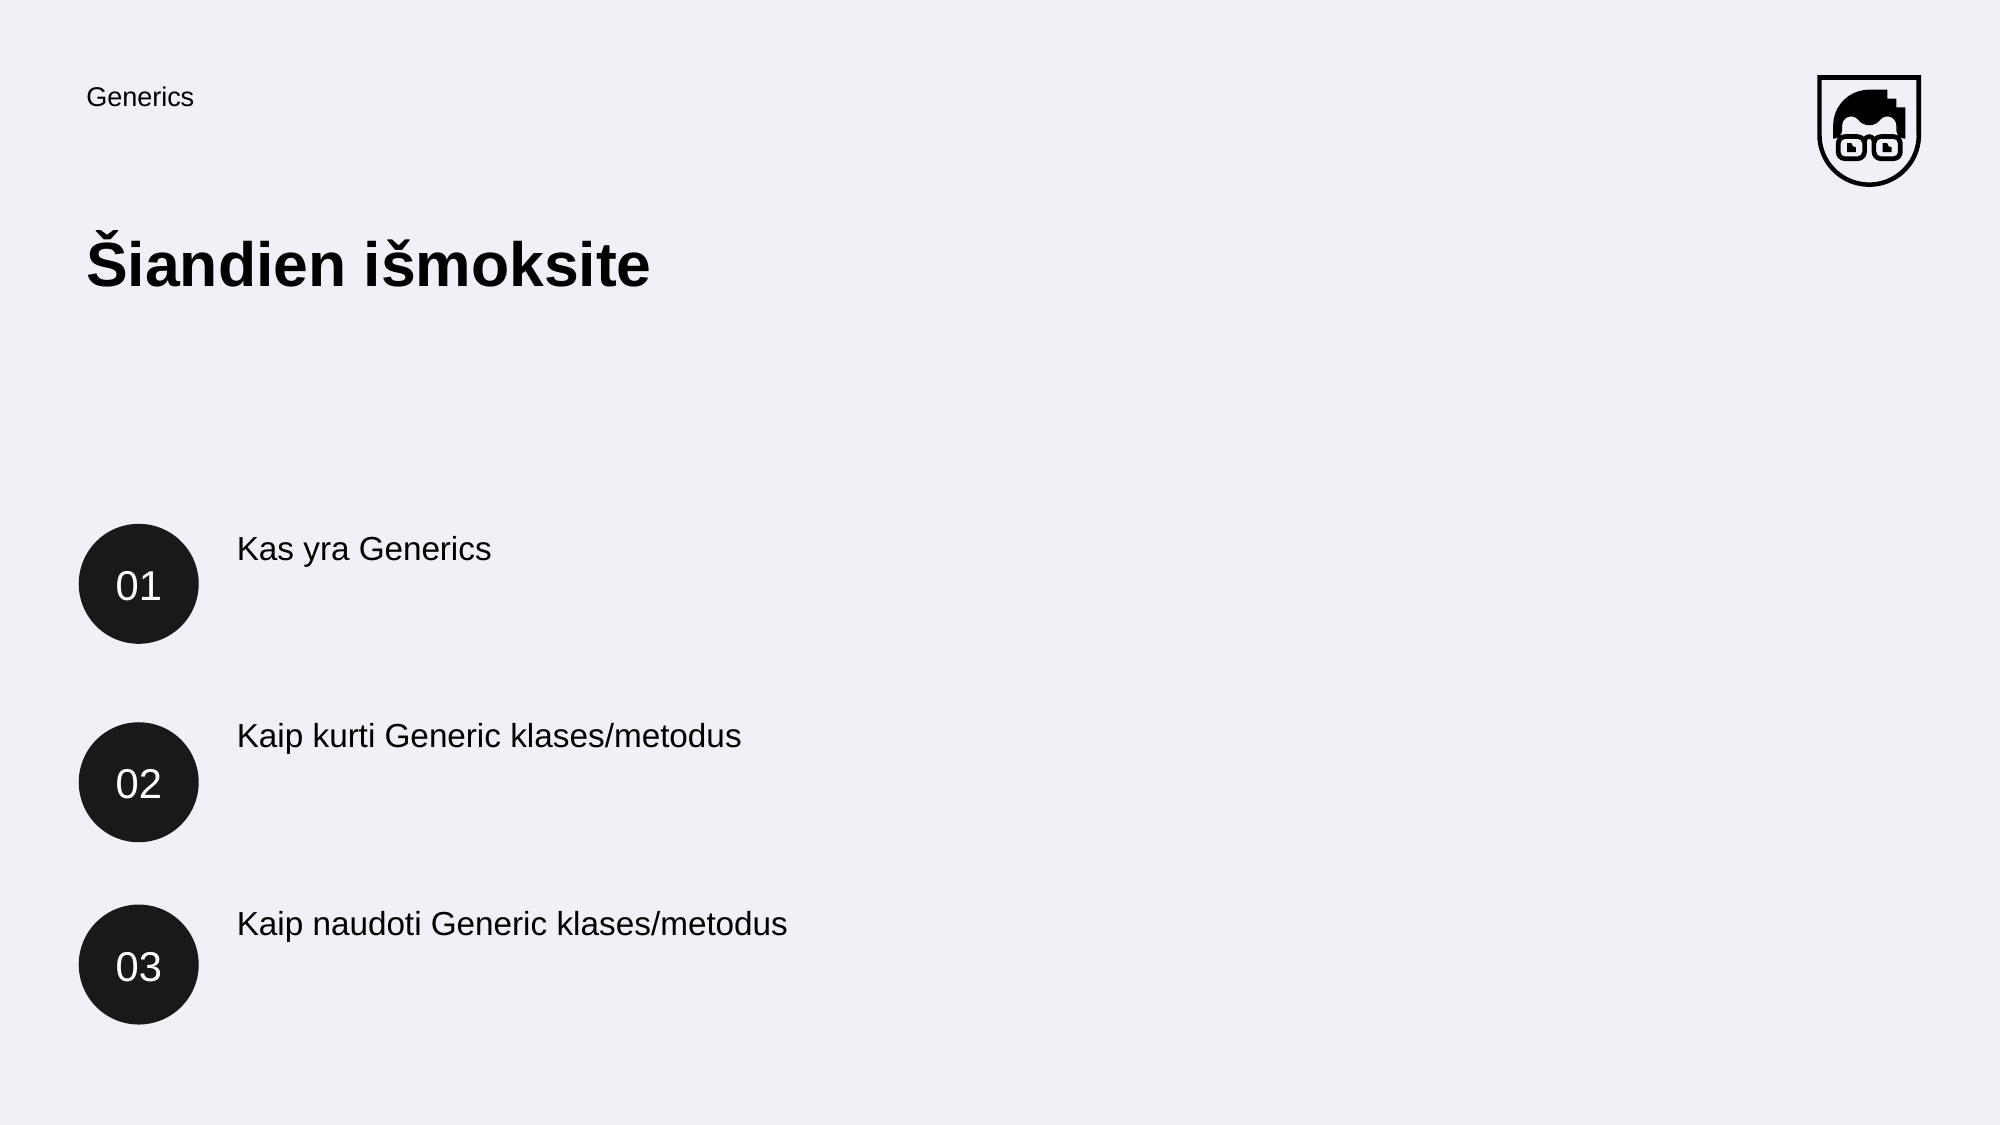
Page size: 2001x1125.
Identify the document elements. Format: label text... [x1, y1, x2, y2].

list Kaip naudoti Generic klases/metodus [229, 898, 925, 1047]
title Šiandien išmoksite [78, 224, 925, 449]
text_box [78, 904, 199, 1025]
list Kas yra Generics [229, 523, 925, 672]
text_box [78, 523, 199, 645]
list Kaip kurti Generic klases/metodus [229, 711, 925, 860]
list Generics [78, 75, 1000, 150]
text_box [78, 721, 199, 843]
